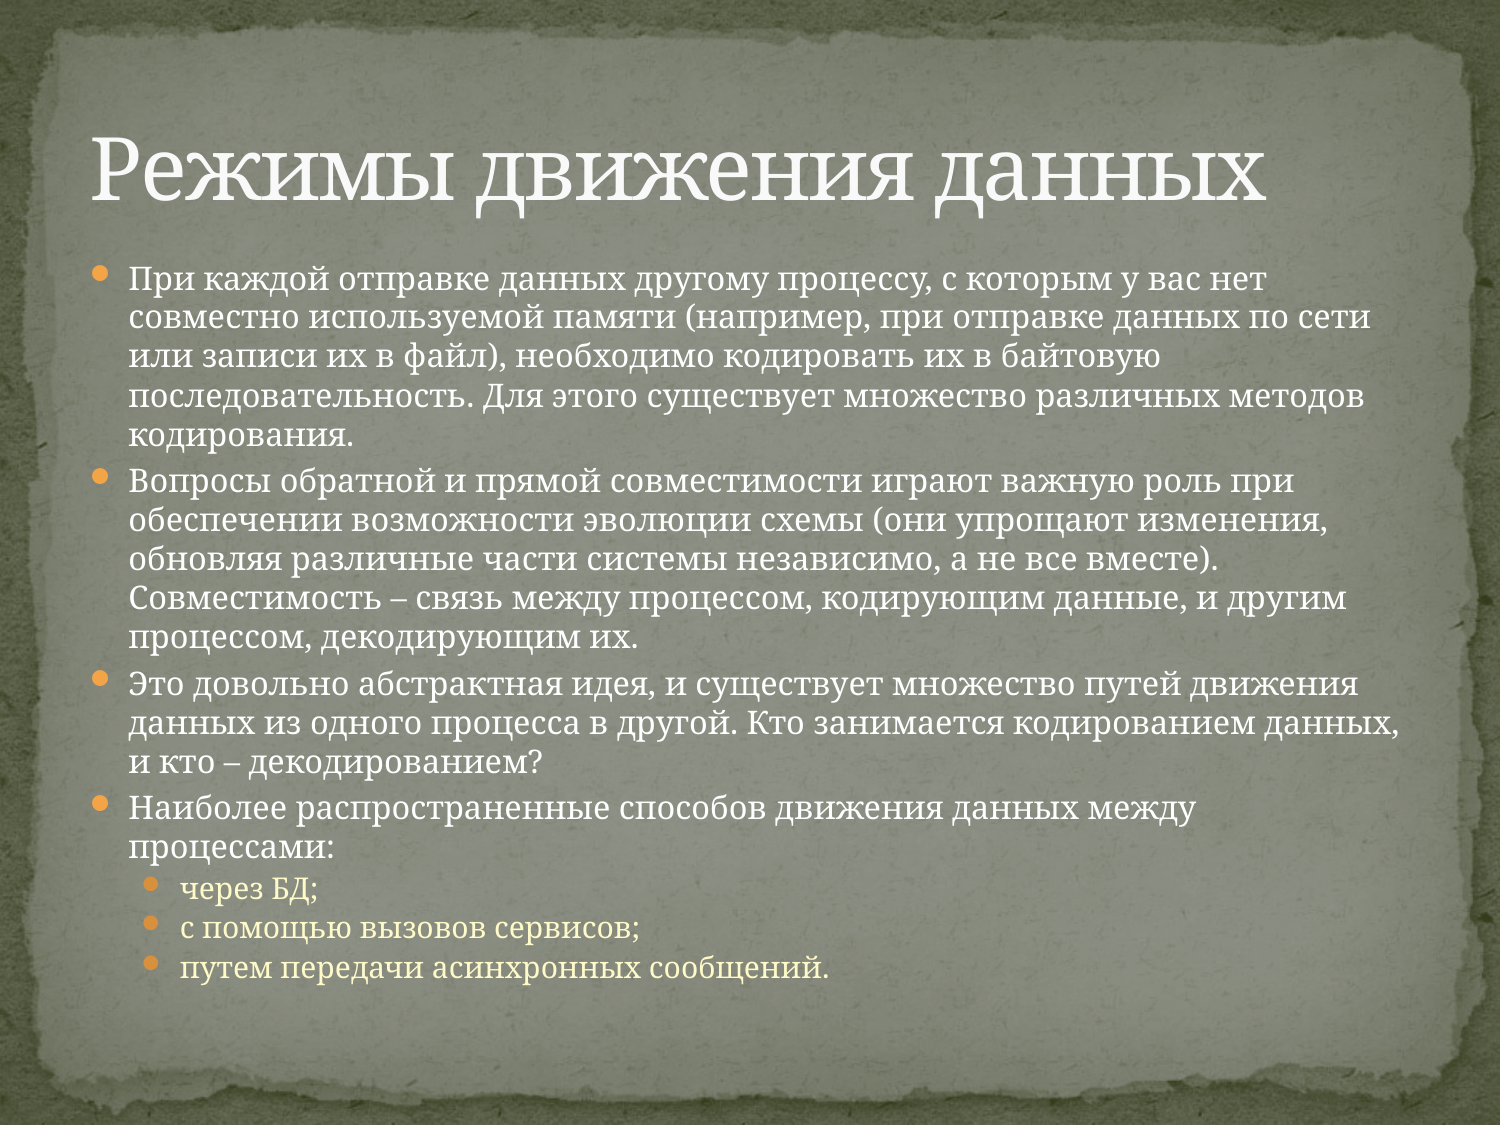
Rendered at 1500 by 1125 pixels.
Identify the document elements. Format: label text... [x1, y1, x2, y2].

title Режимы движения данных [74, 24, 1425, 225]
list При каждой отправке данных другому процессу, с которым у вас нет совместно используемой памяти (например, при отправке данных по сети или записи их в файл), необходимо кодировать их в байтовую последовательность. Для этого существует множество различных методов кодирования. Вопросы обратной и прямой совместимости играют важную роль при обеспечении возможности эволюции схемы (они упрощают изменения, обновляя различные части системы независимо, а не все вместе). Совместимость – связь между процессом, кодирующим данные, и другим процессом, декодирующим их. Это довольно абстрактная идея, и существует множество путей движения данных из одного процесса в другой. Кто занимается кодированием данных, и кто – декодированием? Наиболее распространенные способов движения данных между процессами: через БД; с помощью вызовов сервисов; путем передачи асинхронных сообщений. [75, 249, 1425, 1000]
